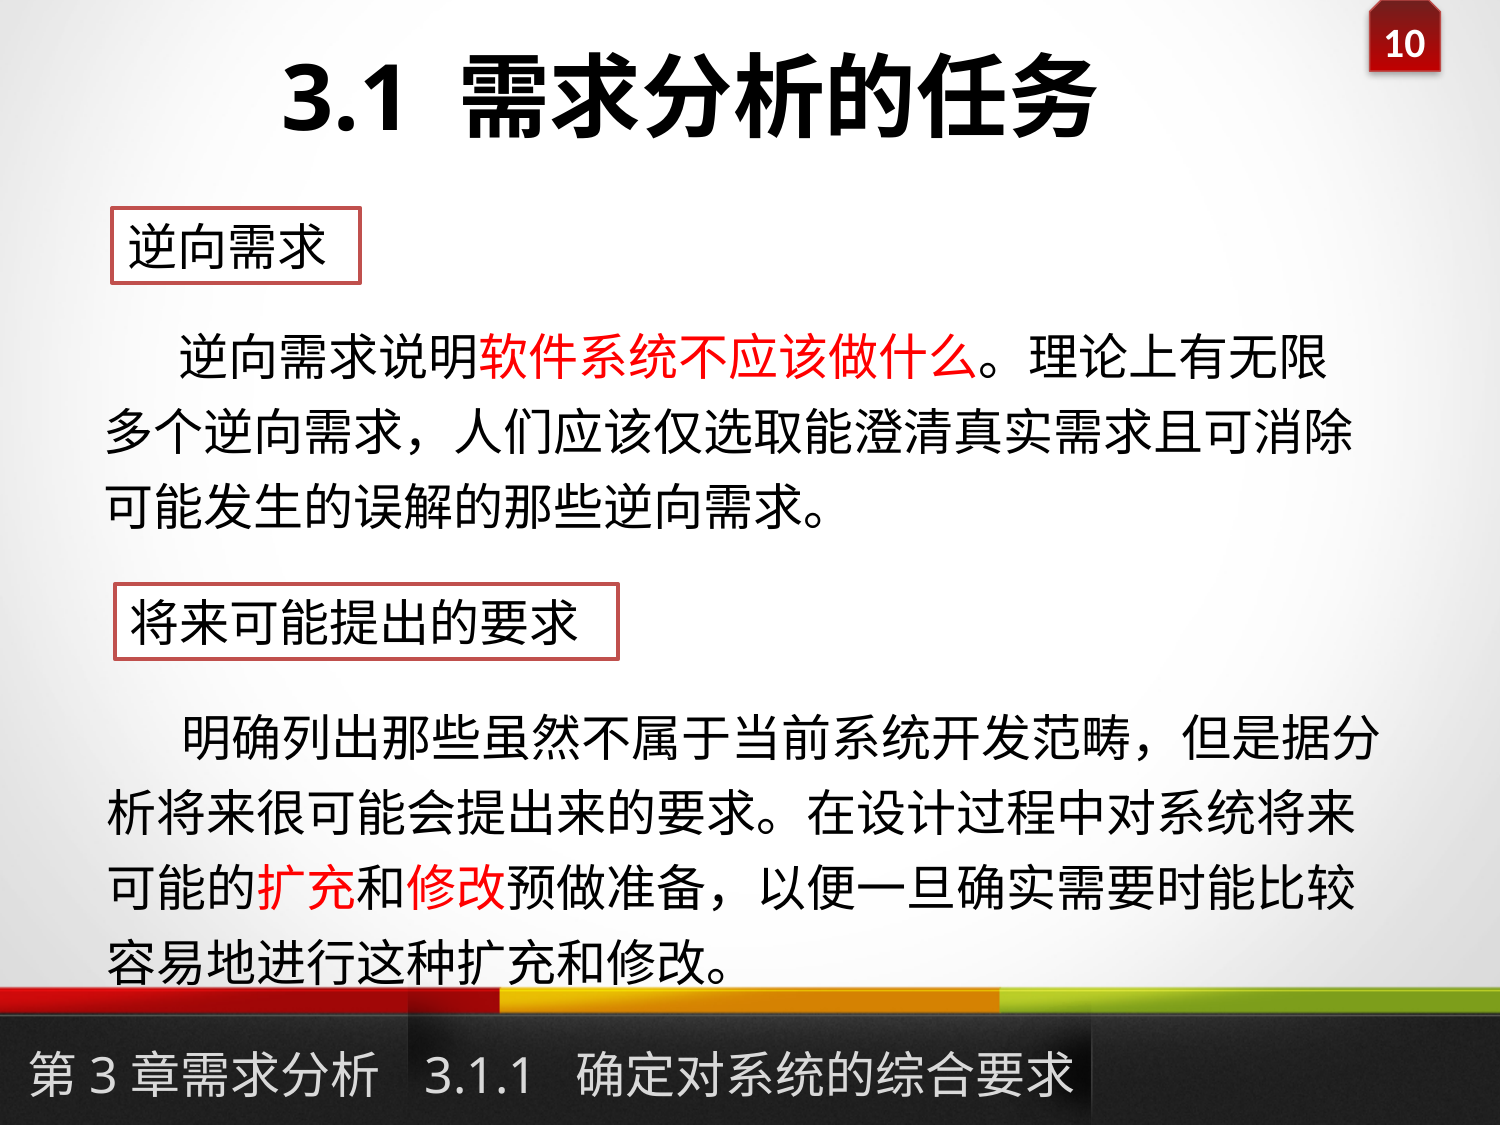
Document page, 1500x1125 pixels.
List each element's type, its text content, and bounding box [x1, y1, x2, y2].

text_box 将来可能提出的要求 [113, 582, 620, 661]
title 3.1 需求分析的任务 [15, 0, 1366, 188]
text_box 第3章需求分析 [0, 1034, 395, 1113]
text_box 3.1.1 确定对系统的综合要求 [395, 1034, 1105, 1113]
picture [0, 0, 1500, 1125]
text_box 明确列出那些虽然不属于当前系统开发范畴，但是据分析将来很可能会提出来的要求。在设计过程中对系统将来可能的扩充和修改预做准备，以便一旦确实需要时能比较容易地进行这种扩充和修改。 [92, 683, 1408, 999]
text_box 逆向需求说明软件系统不应该做什么。理论上有无限多个逆向需求，人们应该仅选取能澄清真实需求且可消除可能发生的误解的那些逆向需求。 [88, 302, 1376, 543]
text_box 逆向需求 [110, 206, 362, 285]
